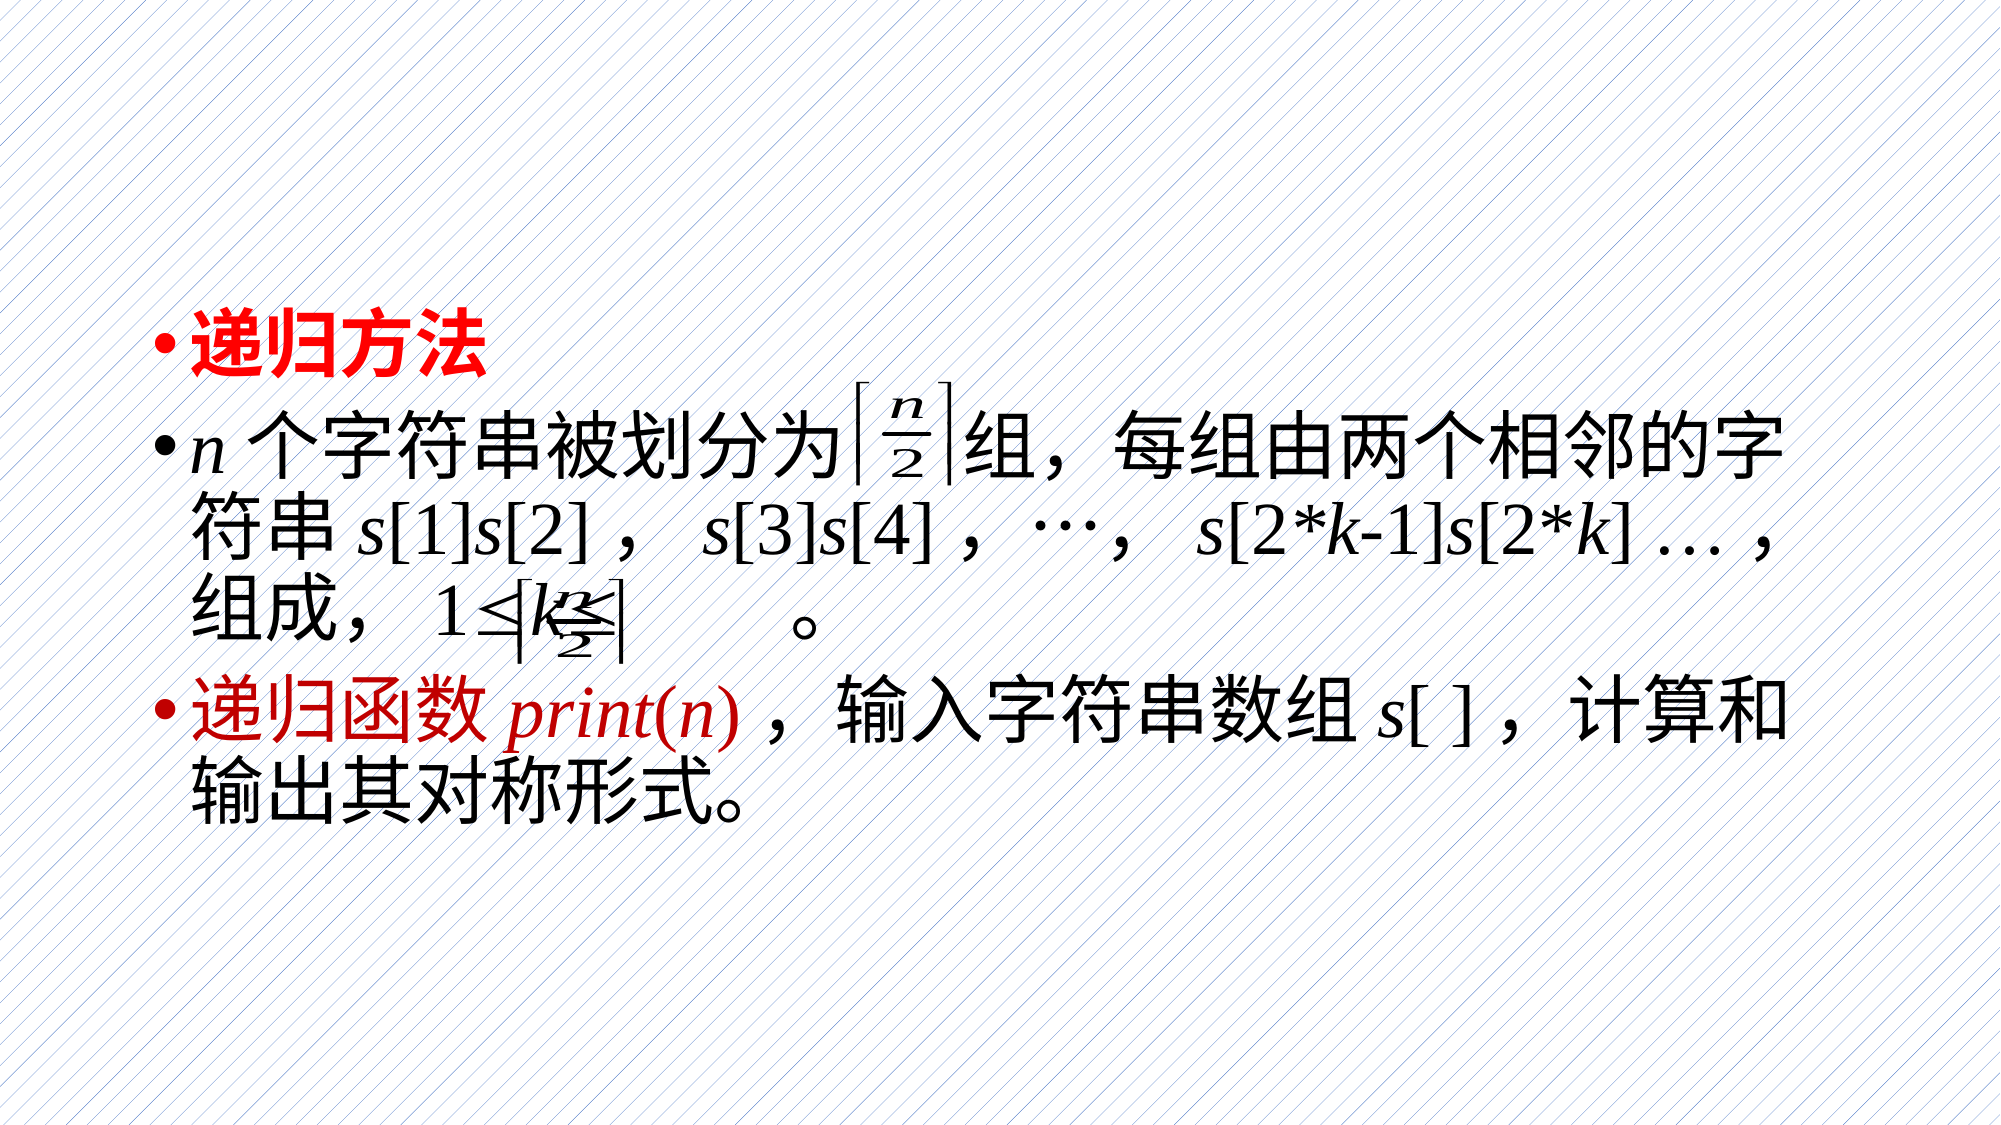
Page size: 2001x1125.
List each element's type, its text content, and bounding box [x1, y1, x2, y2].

list 递归方法 n个字符串被划分为 组，每组由两个相邻的字符串s[1]s[2]，s[3]s[4]，…，s[2*k-1]s[2*k] …，组成，1k 。 递归函数print(n)，输入字符串数组s[ ]，计算和输出其对称形式。 [137, 299, 1863, 1066]
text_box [497, 572, 658, 671]
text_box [838, 374, 982, 494]
